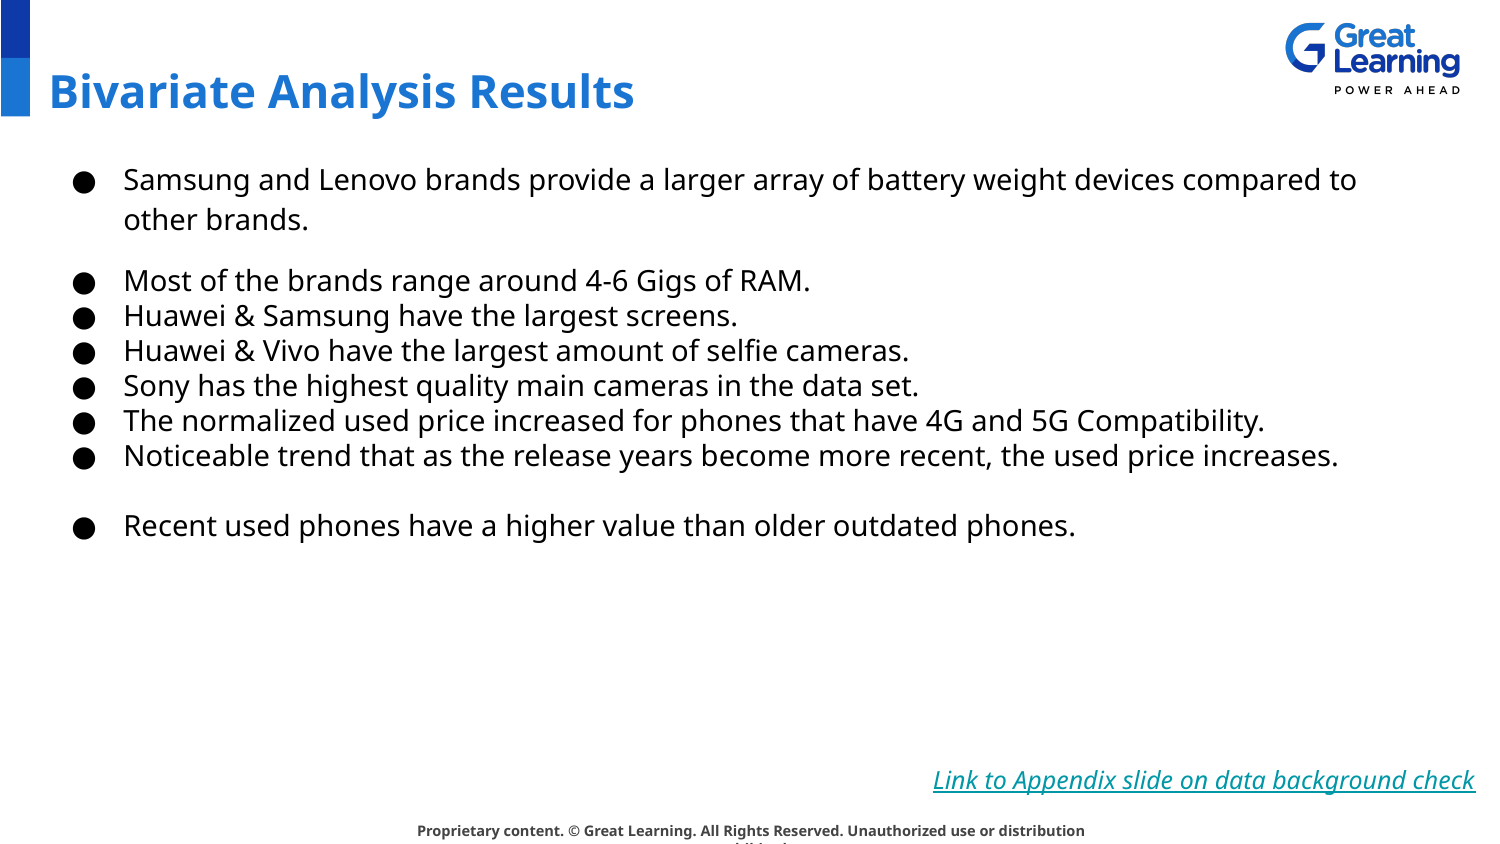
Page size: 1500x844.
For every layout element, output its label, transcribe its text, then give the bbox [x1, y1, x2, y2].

title Bivariate Analysis Results [33, 47, 1431, 141]
picture [1258, 11, 1487, 106]
list Samsung and Lenovo brands provide a larger array of battery weight devices compared to other brands. Most of the brands range around 4-6 Gigs of RAM. Huawei & Samsung have the largest screens. Huawei & Vivo have the largest amount of selfie cameras. Sony has the highest quality main cameras in the data set. The normalized used price increased for phones that have 4G and 5G Compatibility. Noticeable trend that as the release years become more recent, the used price increases. Recent used phones have a higher value than older outdated phones. [33, 141, 1449, 750]
text_box Link to Appendix slide on data background check [668, 749, 1491, 810]
